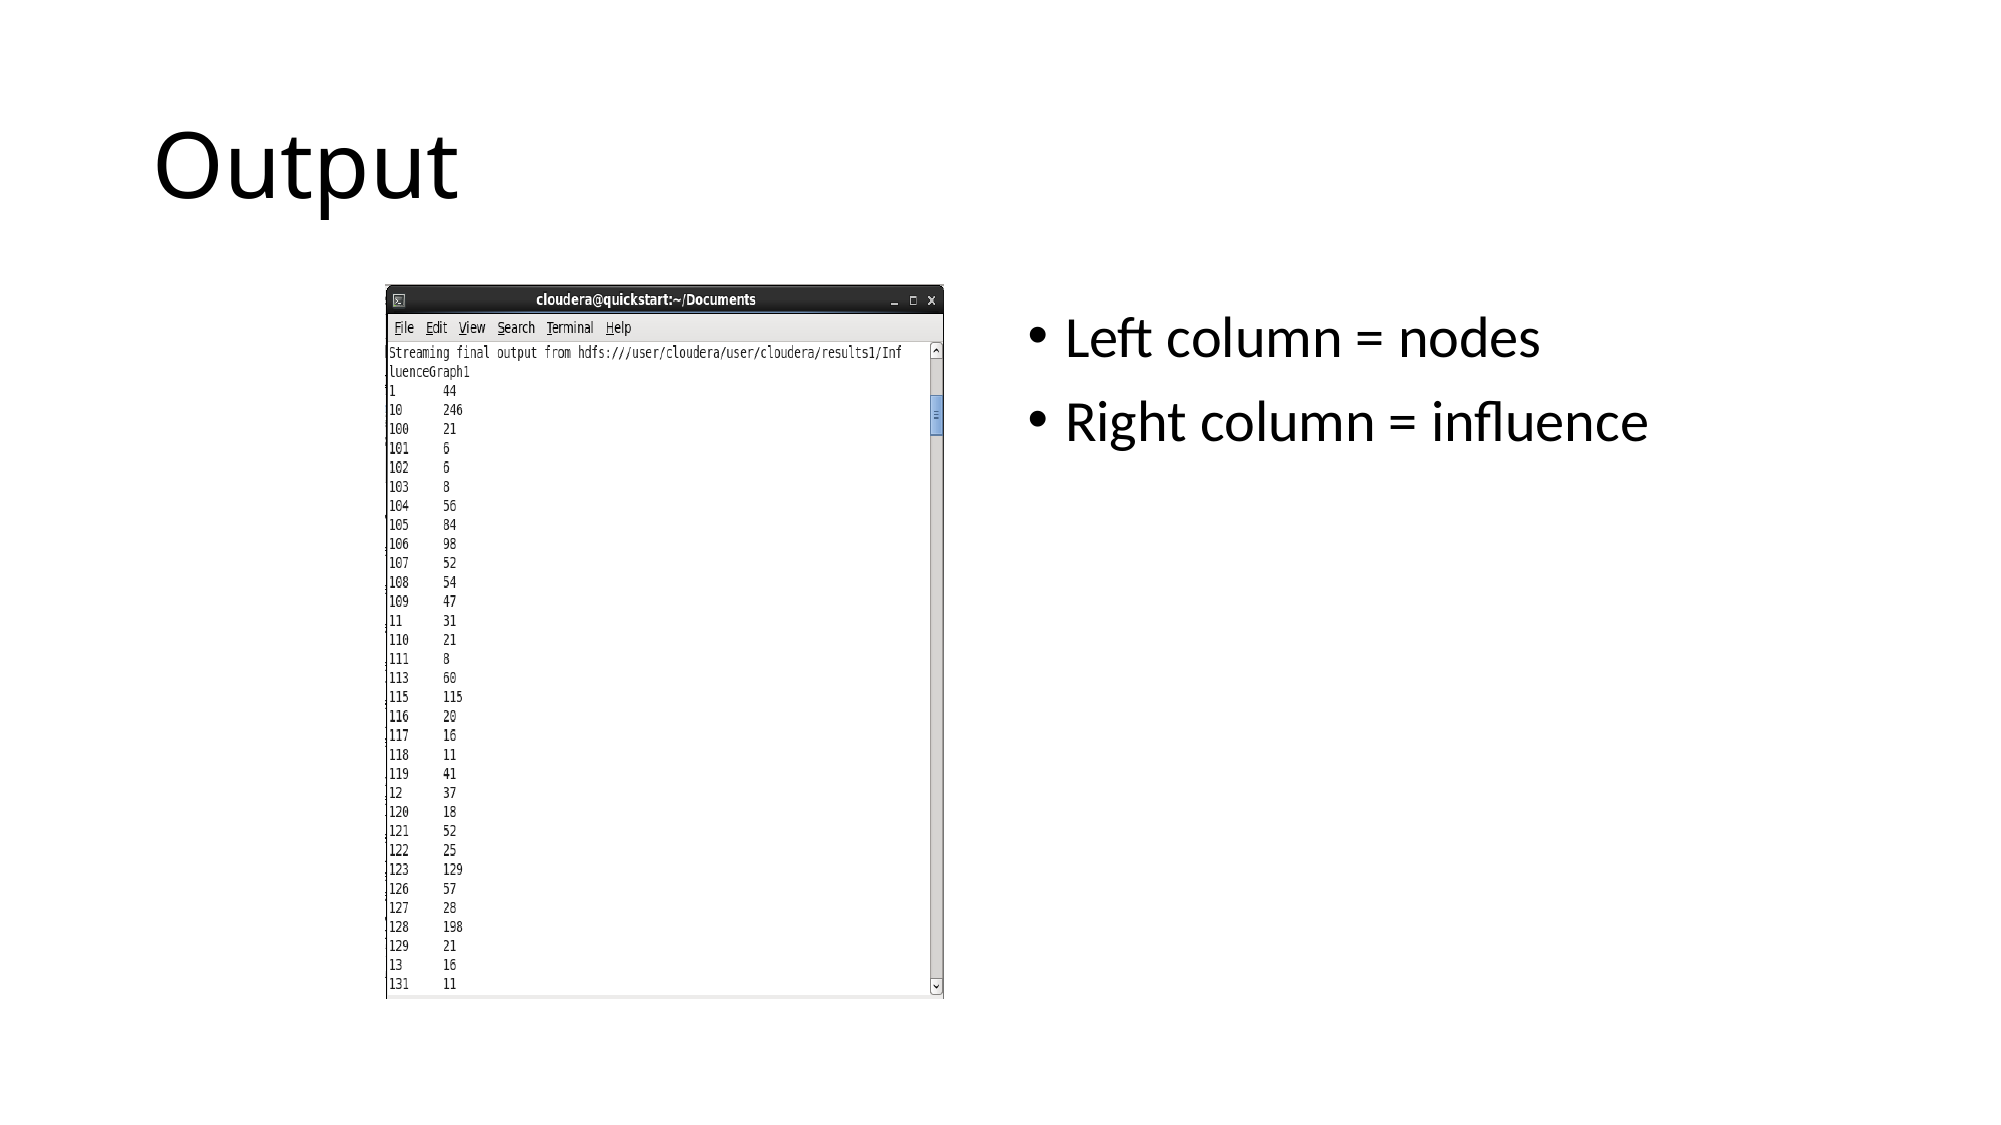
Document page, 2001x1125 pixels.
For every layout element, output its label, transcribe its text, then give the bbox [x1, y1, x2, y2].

title Output [137, 59, 1863, 278]
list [385, 284, 944, 999]
list Left column = nodes Right column = influence [1012, 299, 1863, 1014]
